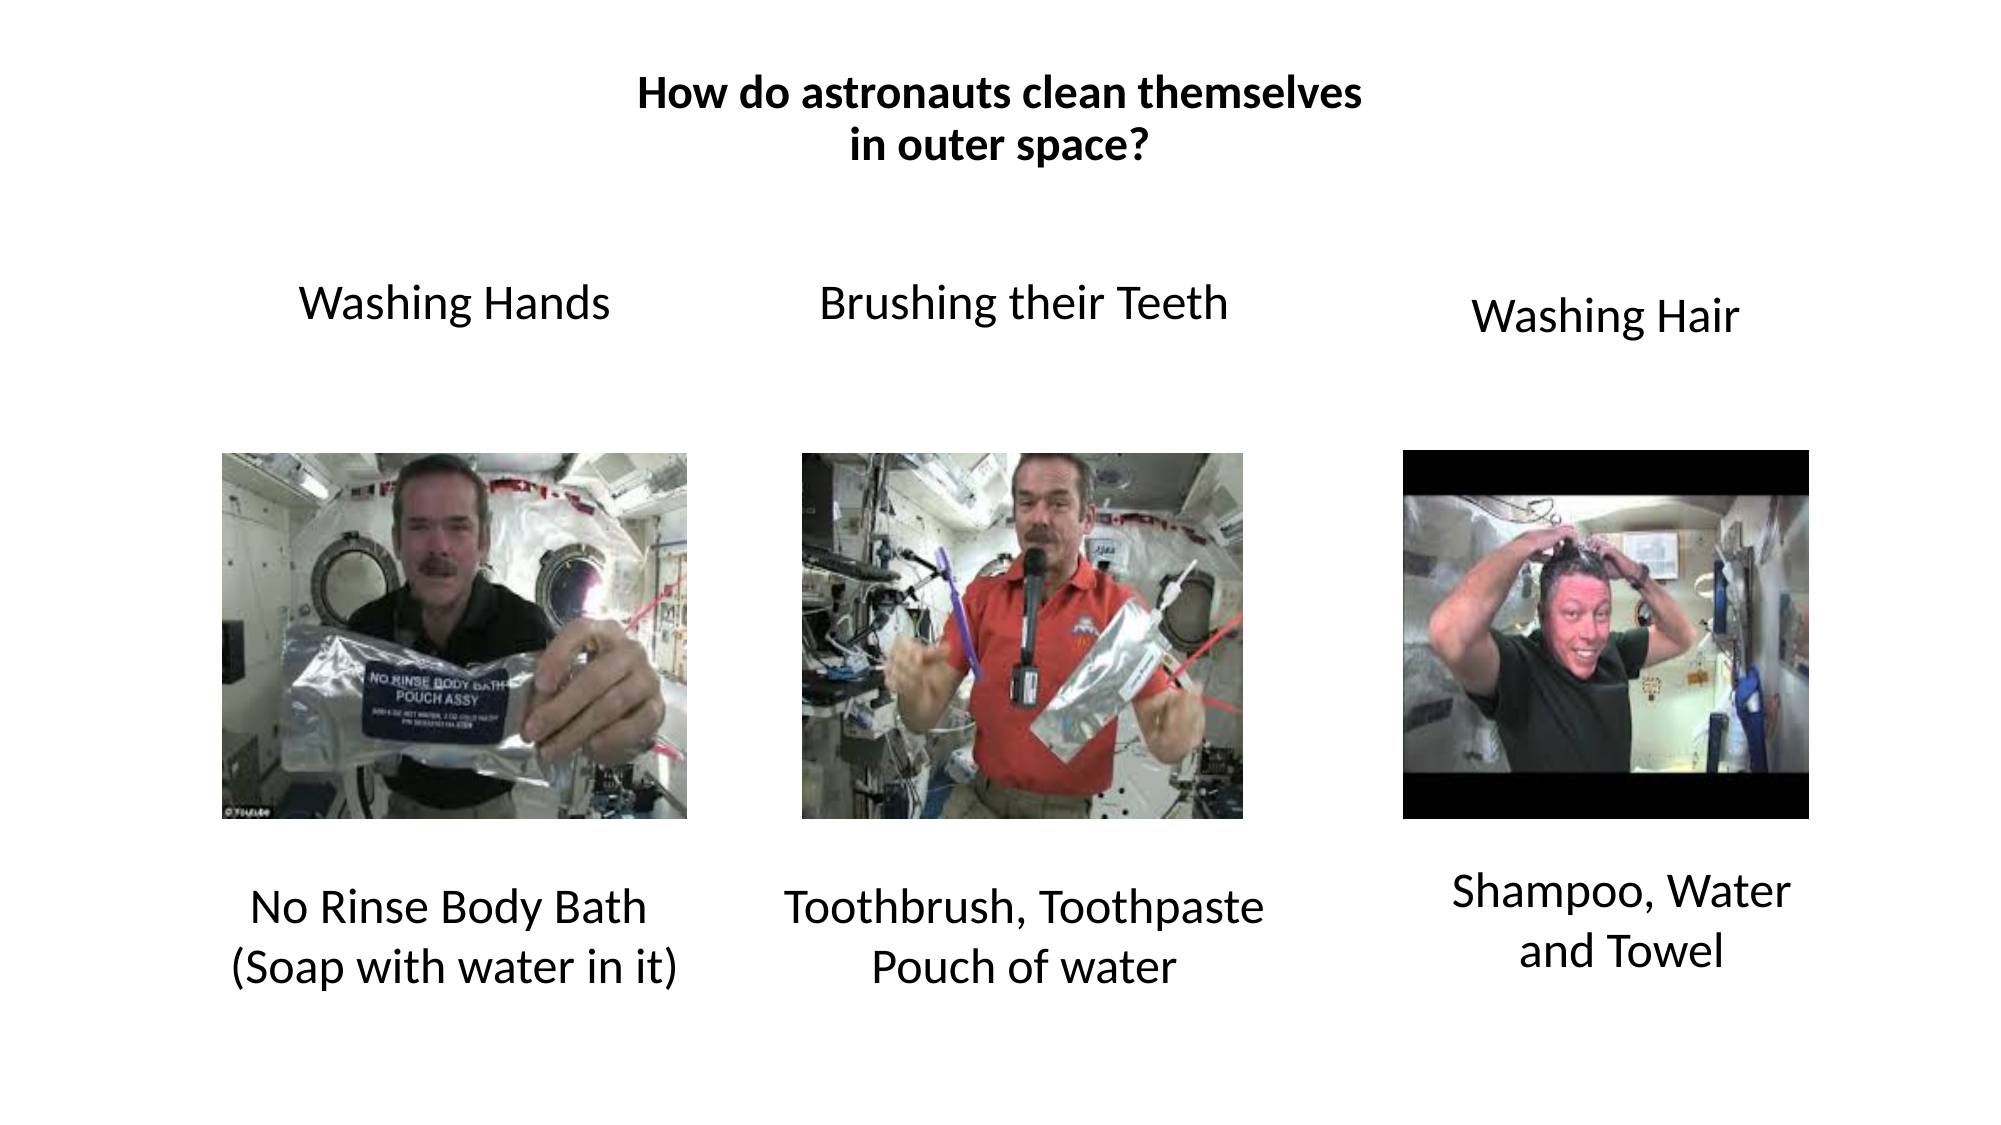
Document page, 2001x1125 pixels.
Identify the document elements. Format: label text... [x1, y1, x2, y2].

text_box Washing Hair [1456, 274, 1756, 350]
picture [802, 453, 1243, 819]
text_box Shampoo, Water and Towel [1436, 850, 1807, 985]
text_box Washing Hands [283, 262, 626, 337]
text_box Brushing their Teeth [804, 262, 1245, 337]
title How do astronauts clean themselves in outer space? [137, 59, 1863, 179]
picture [222, 453, 687, 819]
text_box No Rinse Body Bath (Soap with water in it) [215, 866, 694, 1001]
picture [1403, 450, 1809, 819]
text_box Toothbrush, Toothpaste Pouch of water [769, 866, 1280, 1001]
